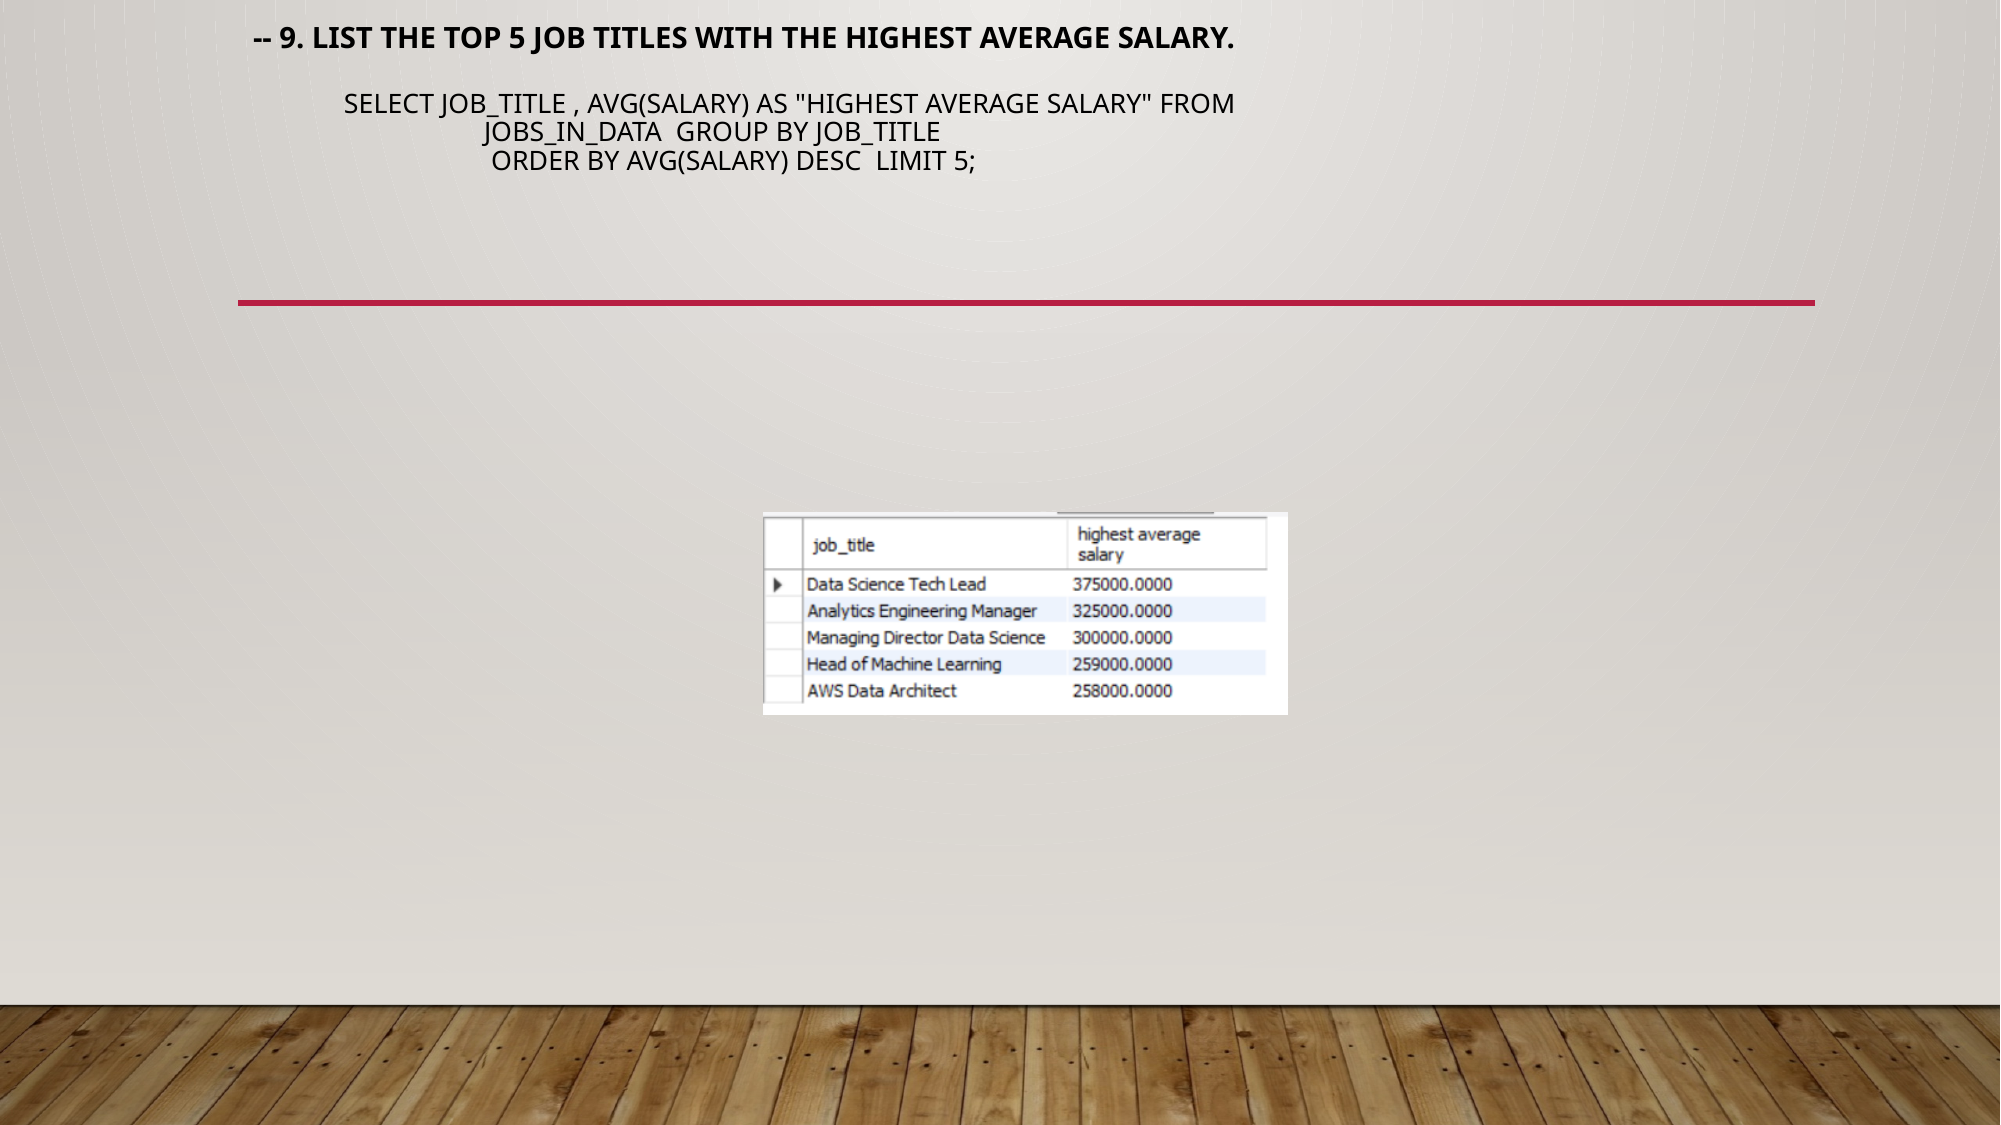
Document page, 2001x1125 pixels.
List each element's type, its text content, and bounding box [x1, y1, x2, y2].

picture [0, 1005, 2000, 1125]
title -- 9. List the top 5 job titles with the highest average salary. SELECT job_title , AVG(SALARY) AS "highest average salary" FROM jobs_in_data group by job_title ORDER BY AVG(salary) DESC LIMIT 5; [238, 13, 1814, 186]
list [763, 512, 1288, 716]
